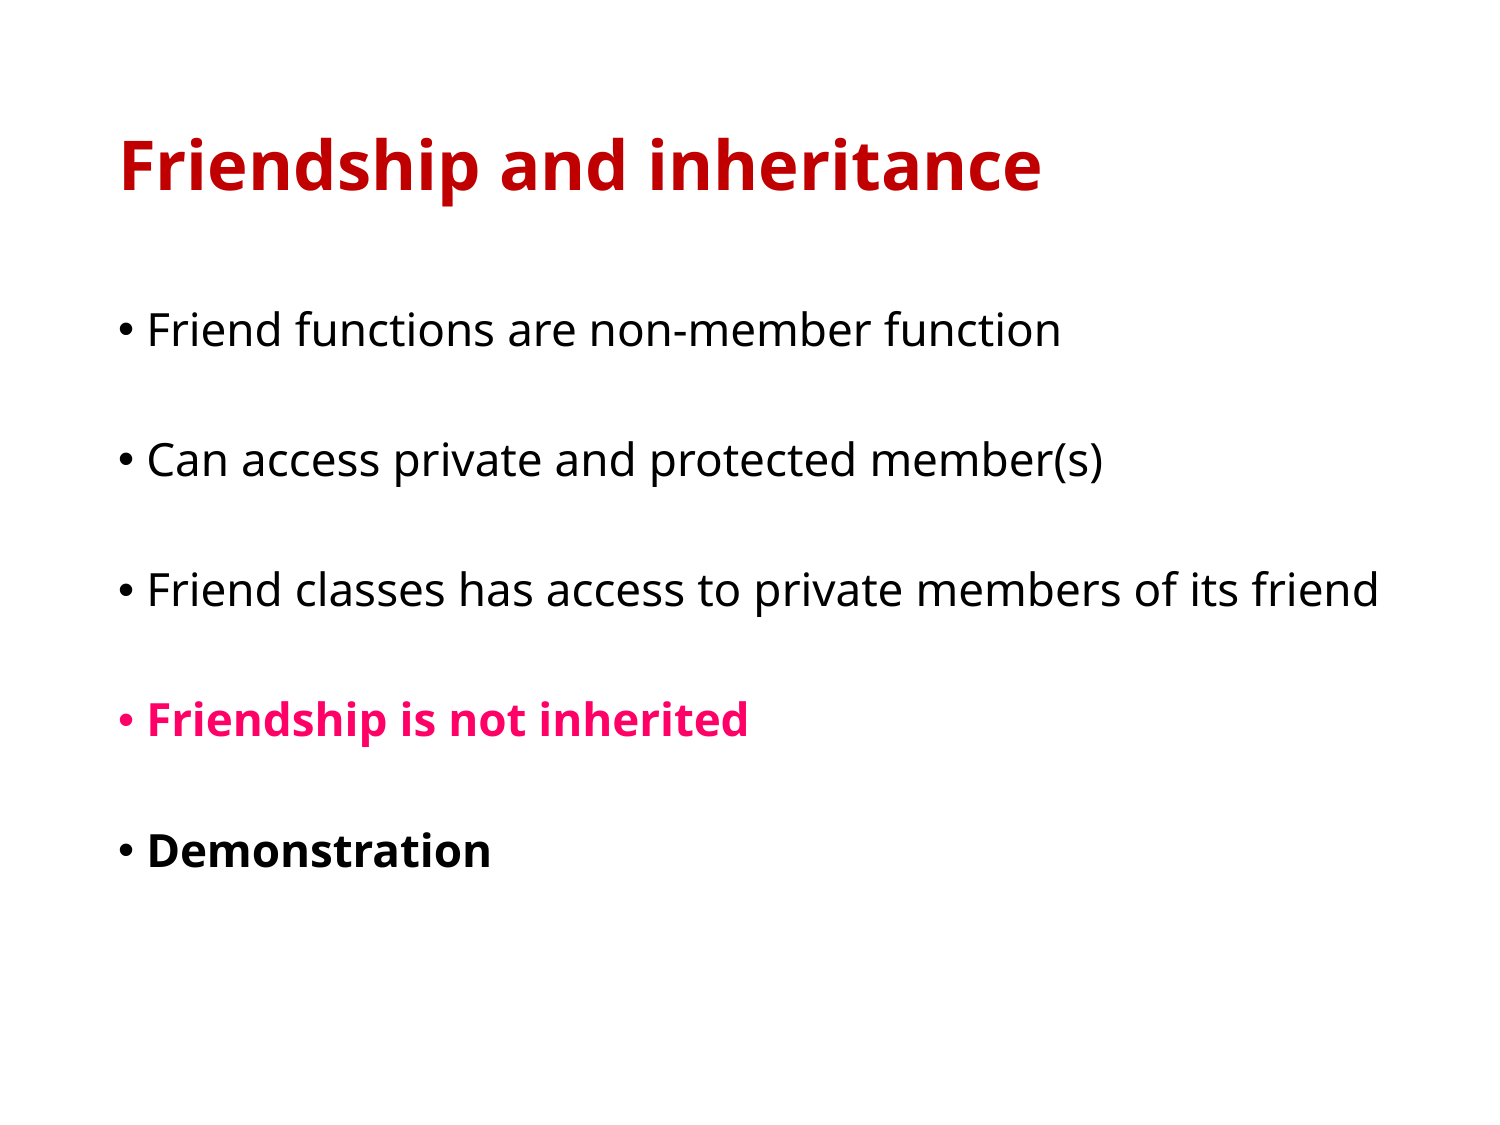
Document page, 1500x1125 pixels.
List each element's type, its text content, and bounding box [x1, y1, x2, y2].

list Friend functions are non-member function Can access private and protected member(s) Friend classes has access to private members of its friend Friendship is not inherited Demonstration [103, 299, 1397, 1014]
title Friendship and inheritance [103, 59, 1397, 278]
